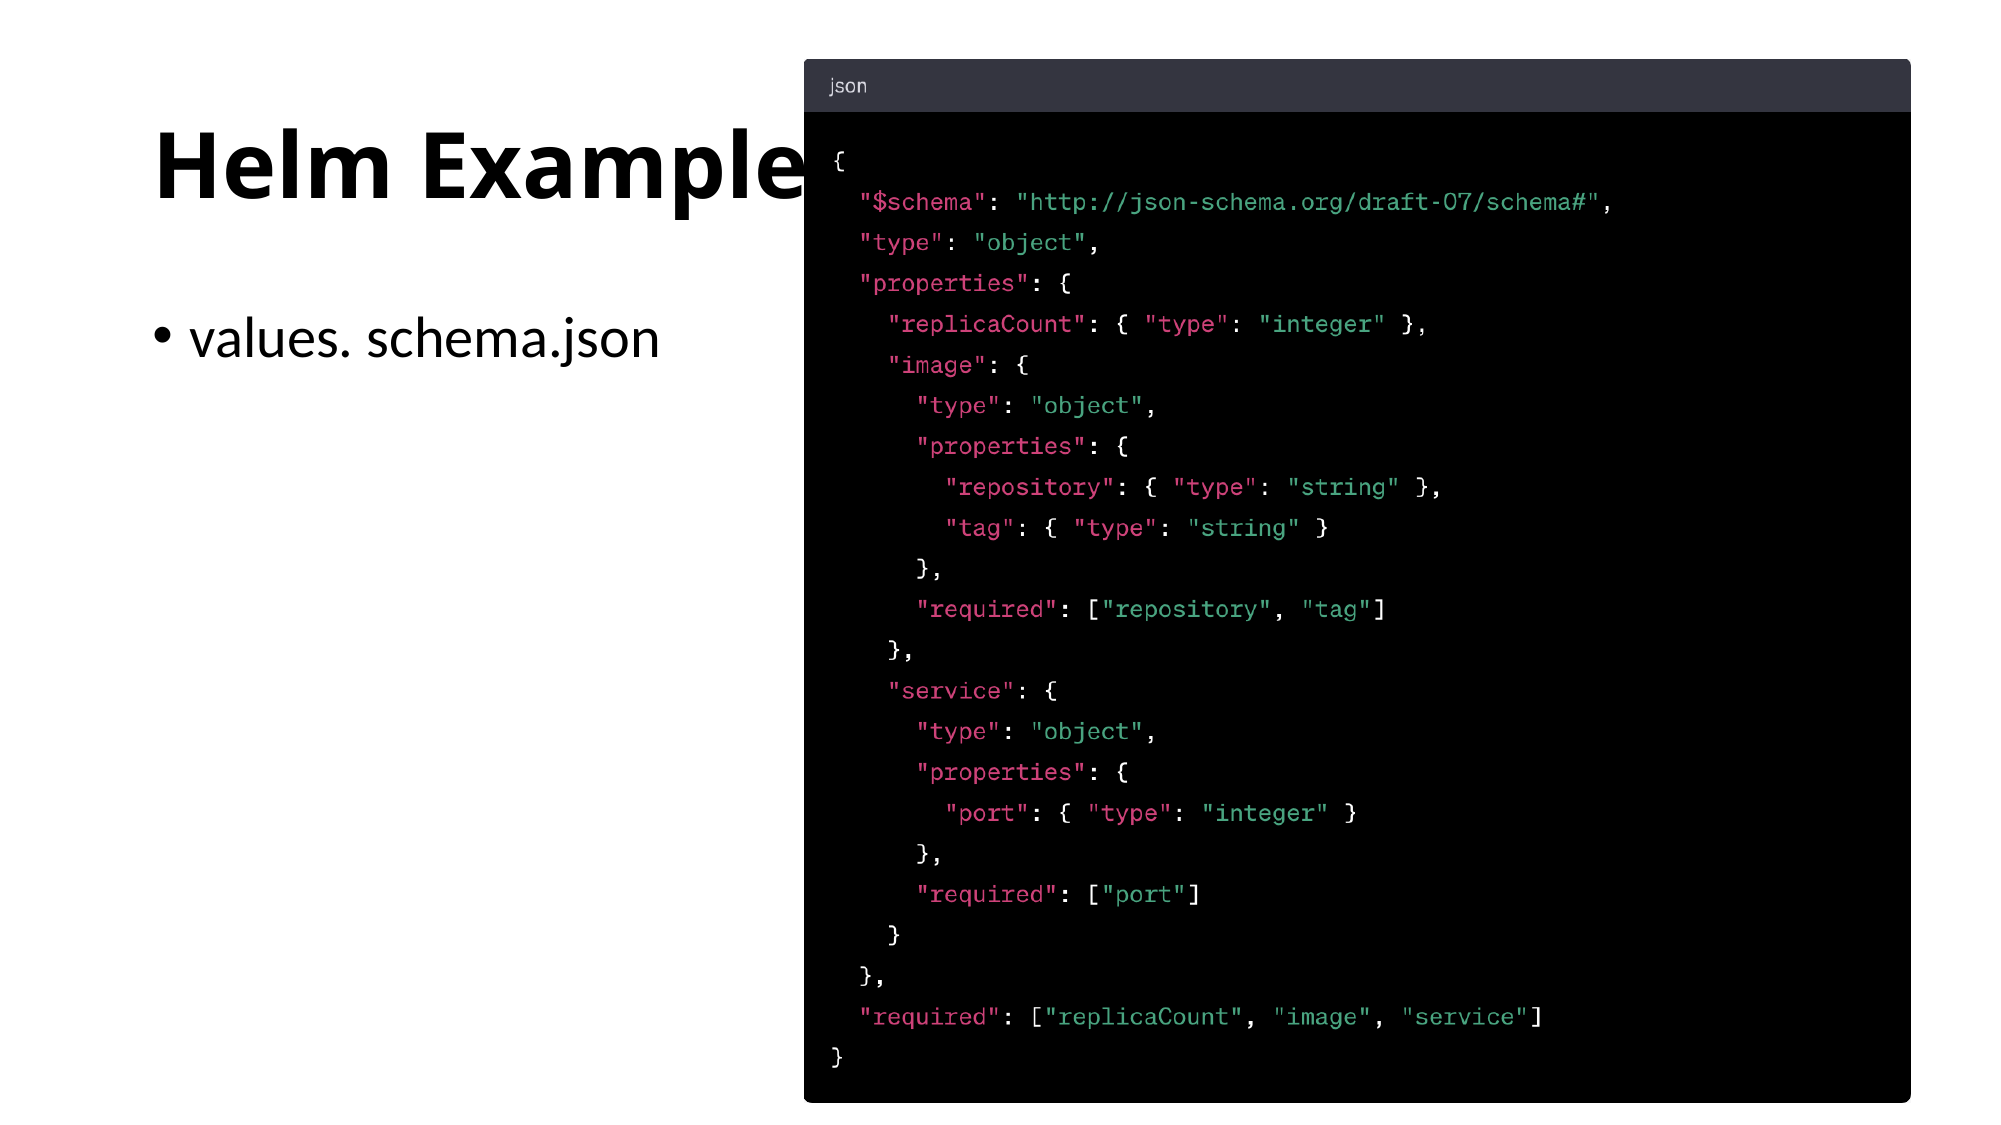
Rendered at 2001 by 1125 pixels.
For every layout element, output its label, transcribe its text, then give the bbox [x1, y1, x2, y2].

list values. schema.json [137, 299, 804, 1014]
title Helm Example [137, 59, 804, 278]
picture [804, 59, 1911, 1103]
